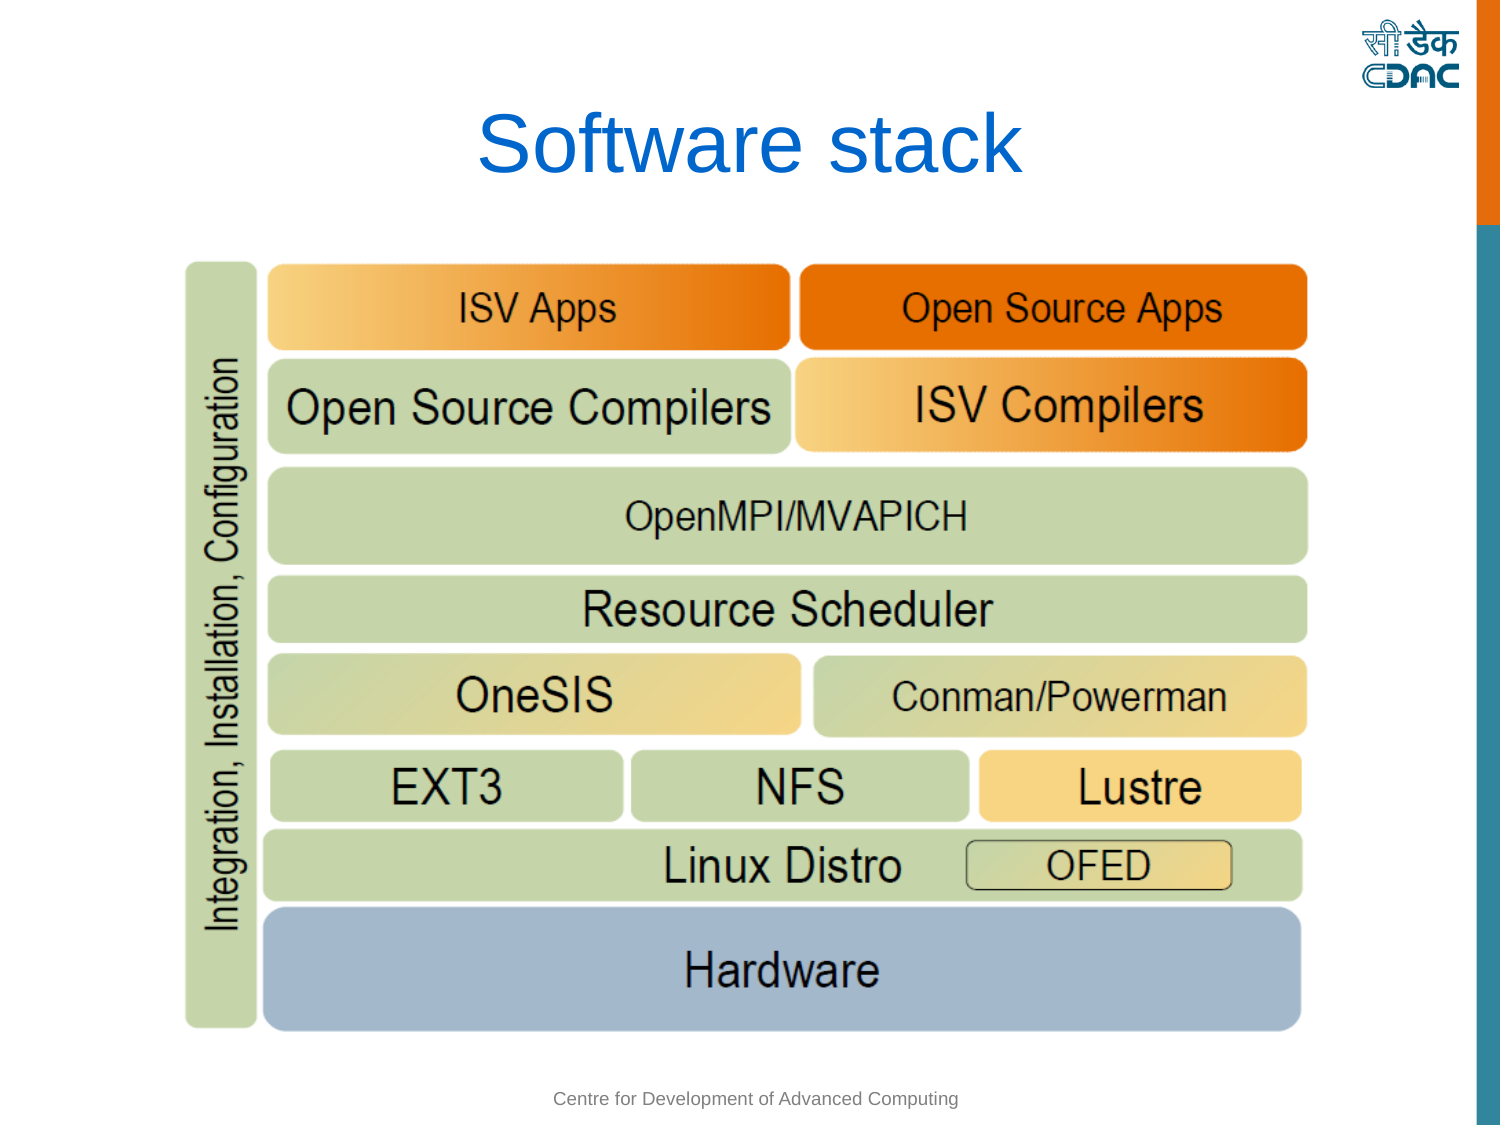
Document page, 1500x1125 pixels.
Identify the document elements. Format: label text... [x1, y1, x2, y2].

picture [1362, 19, 1459, 88]
text_box Software stack [149, 45, 1350, 233]
picture [1362, 80, 1369, 88]
picture [174, 257, 1313, 1038]
picture [1443, 70, 1459, 82]
picture [1417, 70, 1429, 88]
picture [1403, 80, 1410, 88]
